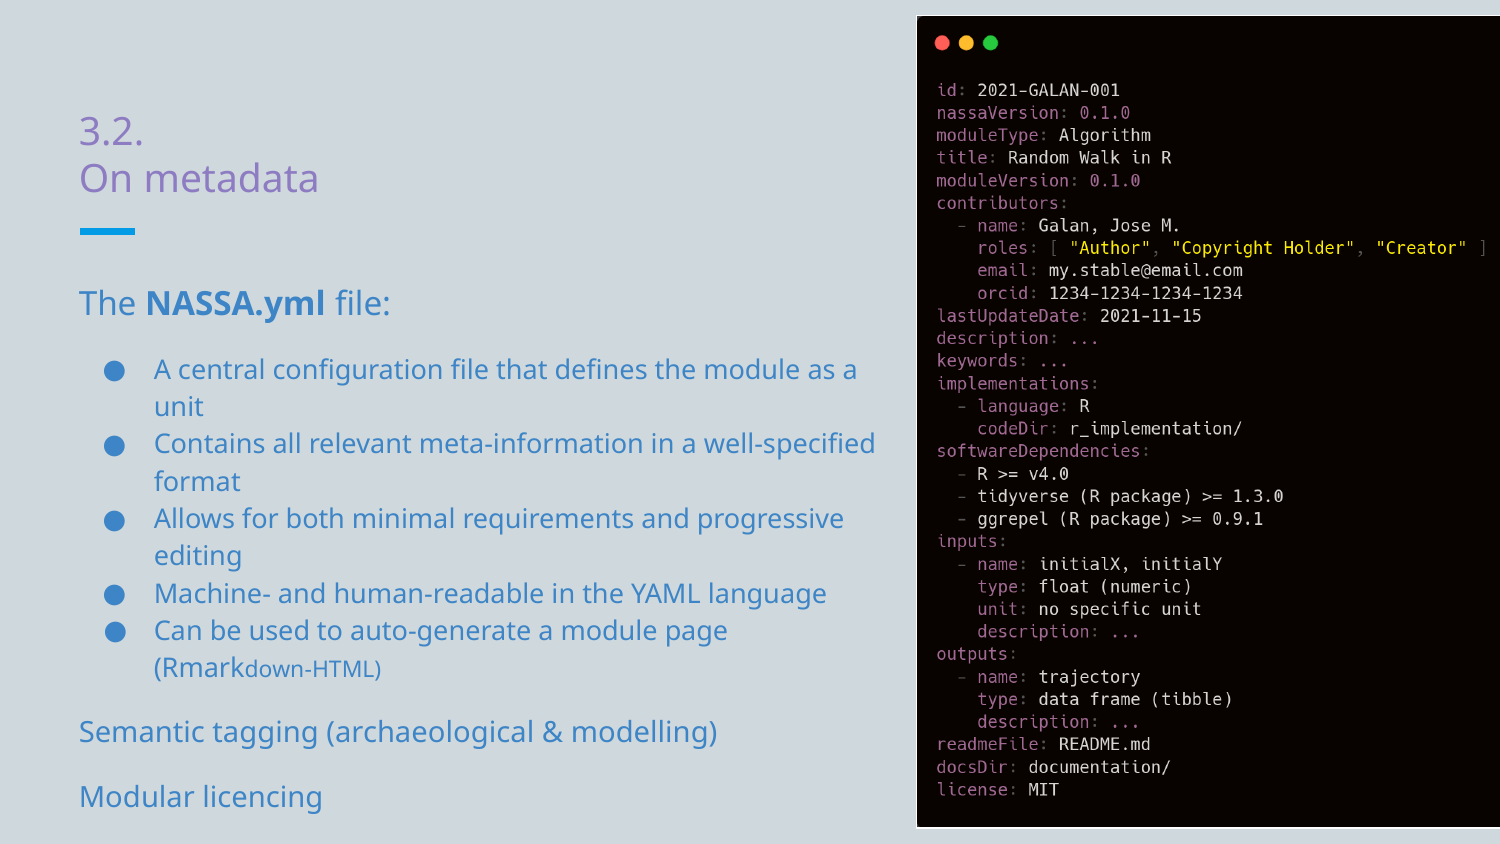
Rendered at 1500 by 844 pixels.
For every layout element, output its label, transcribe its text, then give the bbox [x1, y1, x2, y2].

title 3.2. On metadata [63, 91, 525, 216]
list The NASSA.yml file: A central configuration file that defines the module as a unit Contains all relevant meta-information in a well-specified format Allows for both minimal requirements and progressive editing Machine- and human-readable in the YAML language Can be used to auto-generate a module page (Rmarkdown-HTML) Semantic tagging (archaeological & modelling) Modular licencing [63, 261, 897, 813]
picture [916, 16, 1500, 828]
